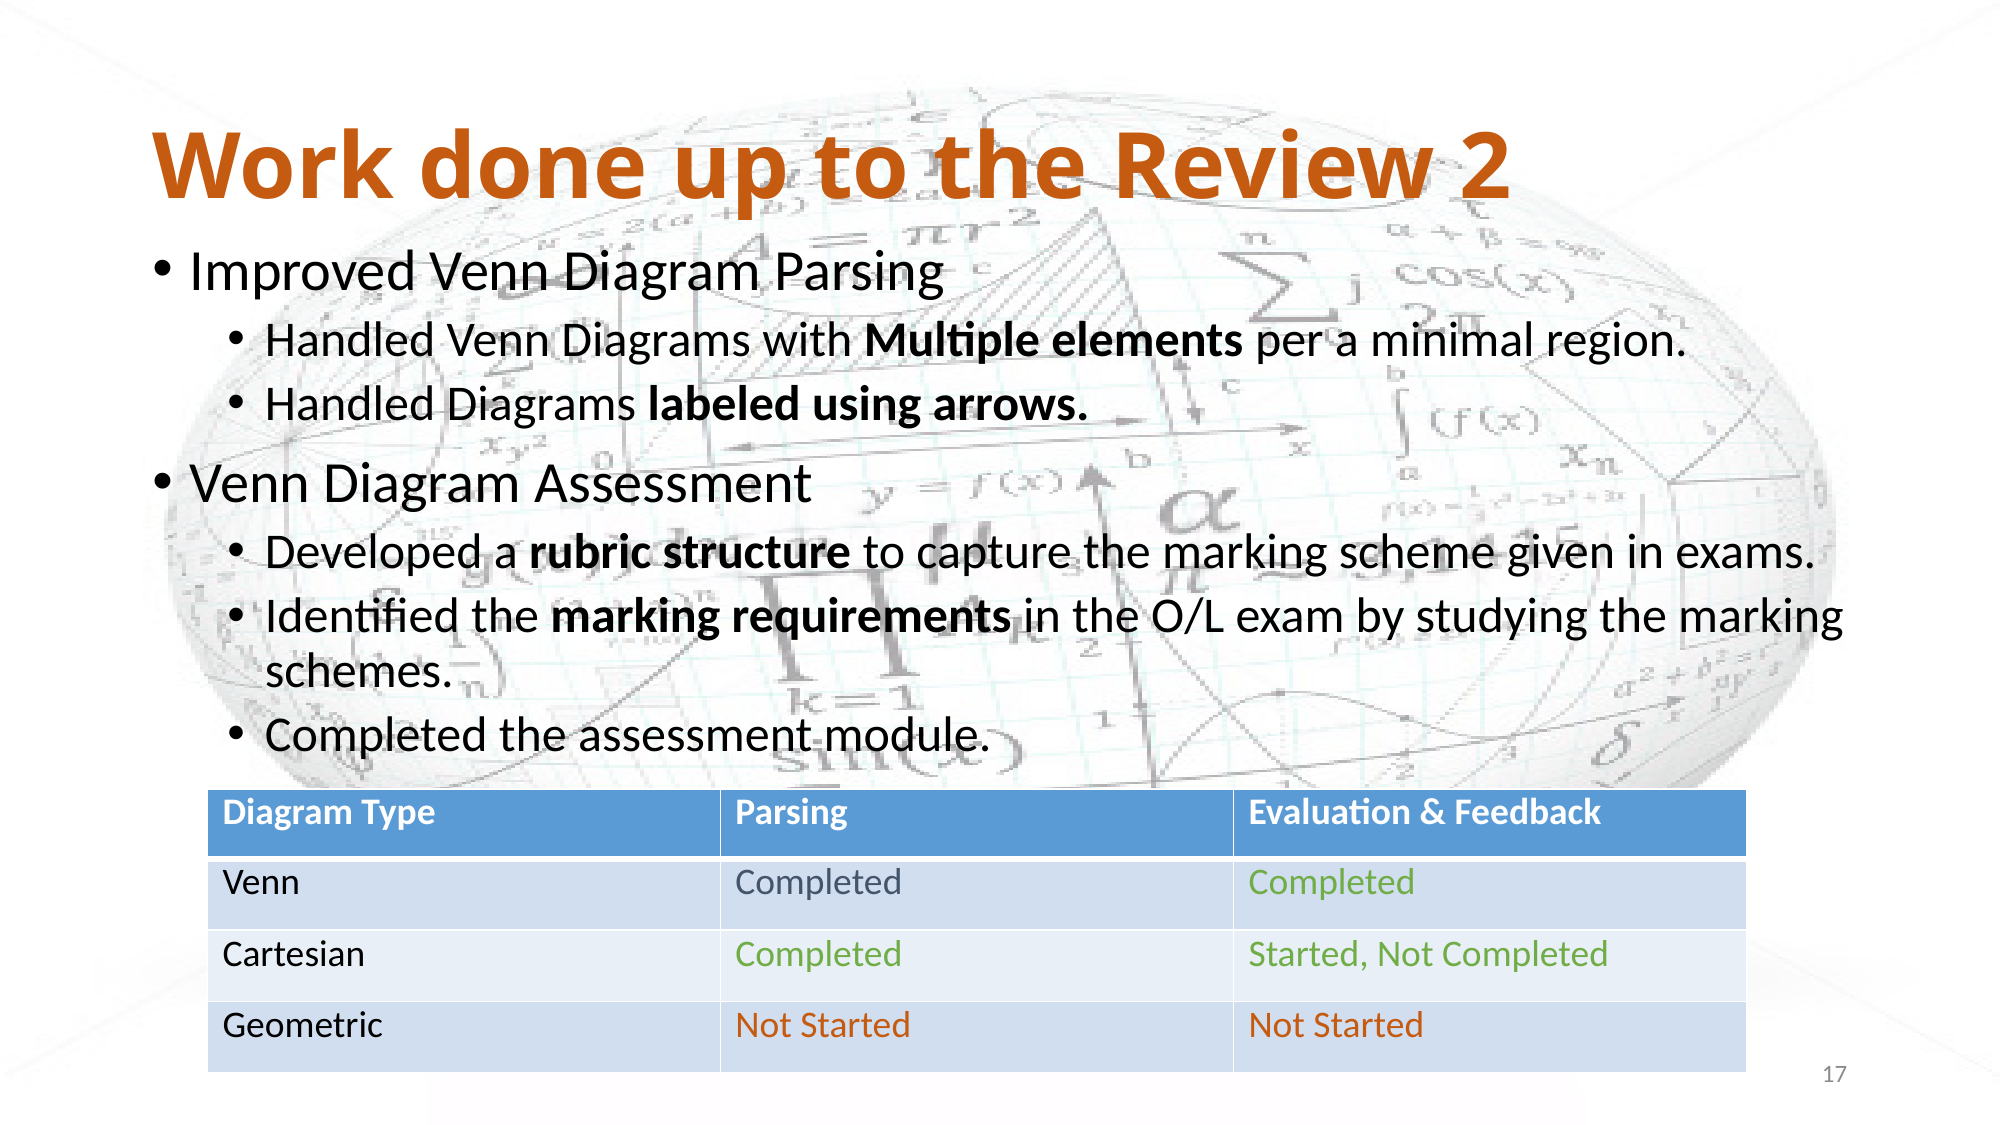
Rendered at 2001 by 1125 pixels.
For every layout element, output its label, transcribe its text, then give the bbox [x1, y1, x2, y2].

table_cell Started, Not Completed [1234, 931, 1746, 1001]
list Improved Venn Diagram Parsing Handled Venn Diagrams with Multiple elements per a minimal region. Handled Diagrams labeled using arrows. Venn Diagram Assessment Developed a rubric structure to capture the marking scheme given in exams. Identified the marking requirements in the O/L exam by studying the marking schemes. Completed the assessment module. [137, 232, 1863, 946]
table_cell Completed [1234, 862, 1746, 929]
table_cell Geometric [208, 1002, 720, 1072]
table_cell Not Started [1234, 1002, 1746, 1072]
table_cell Cartesian [208, 931, 720, 1001]
table_cell Not Started [721, 1002, 1233, 1072]
table_header Diagram Type [208, 790, 720, 856]
title Work done up to the Review 2 [137, 59, 1863, 232]
table_cell Completed [721, 931, 1233, 1001]
table_header Parsing [721, 790, 1233, 856]
table_header Evaluation & Feedback [1234, 790, 1746, 856]
slide_number 17 [1412, 1042, 1863, 1103]
table_cell Venn [208, 862, 720, 929]
table_cell Completed [721, 862, 1233, 929]
